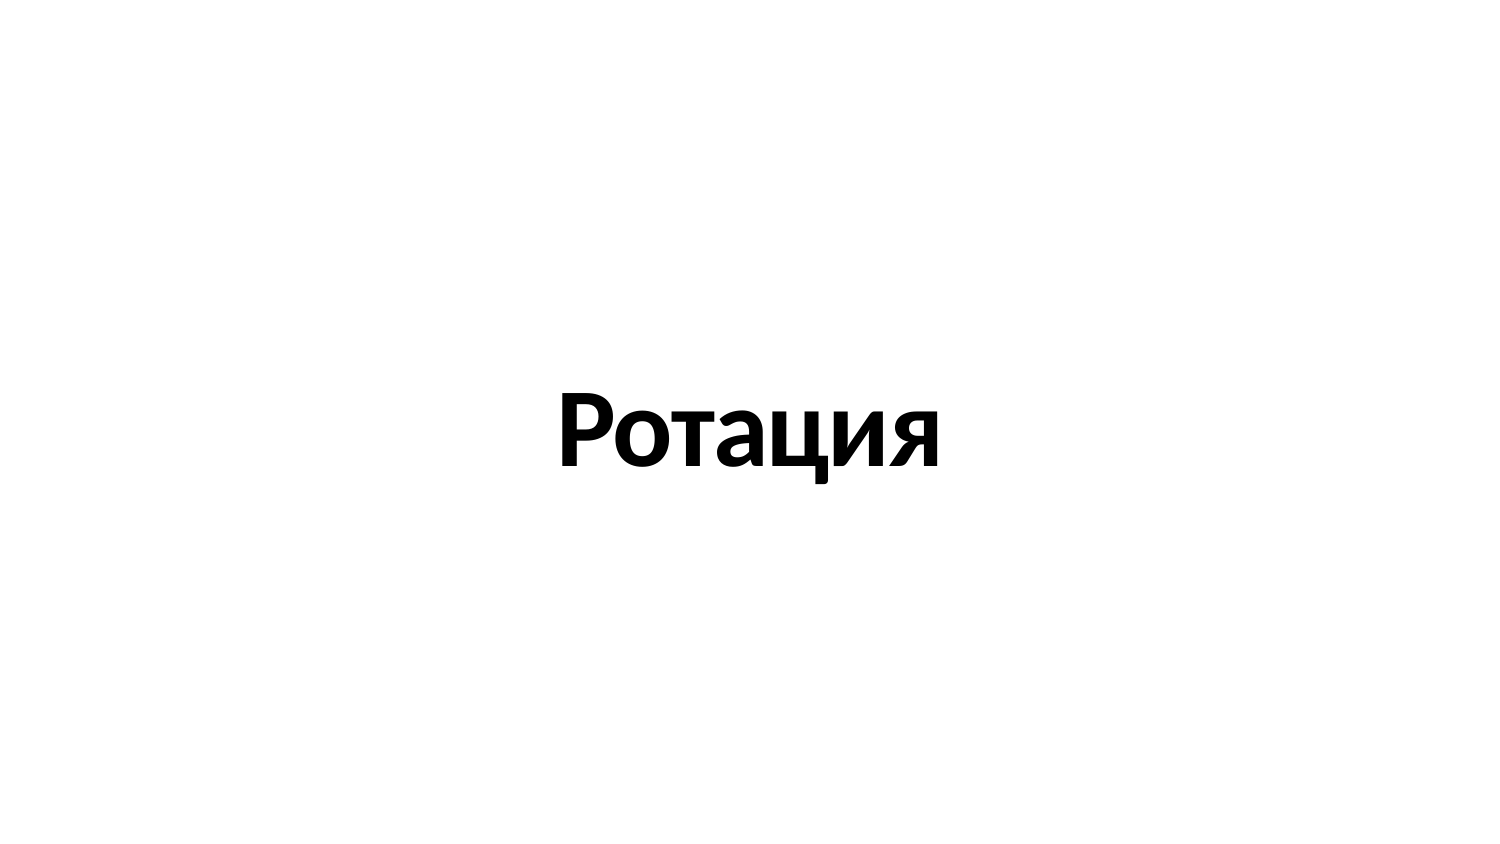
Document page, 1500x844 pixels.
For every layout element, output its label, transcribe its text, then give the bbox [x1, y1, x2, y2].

title Ротация [0, 0, 1500, 844]
